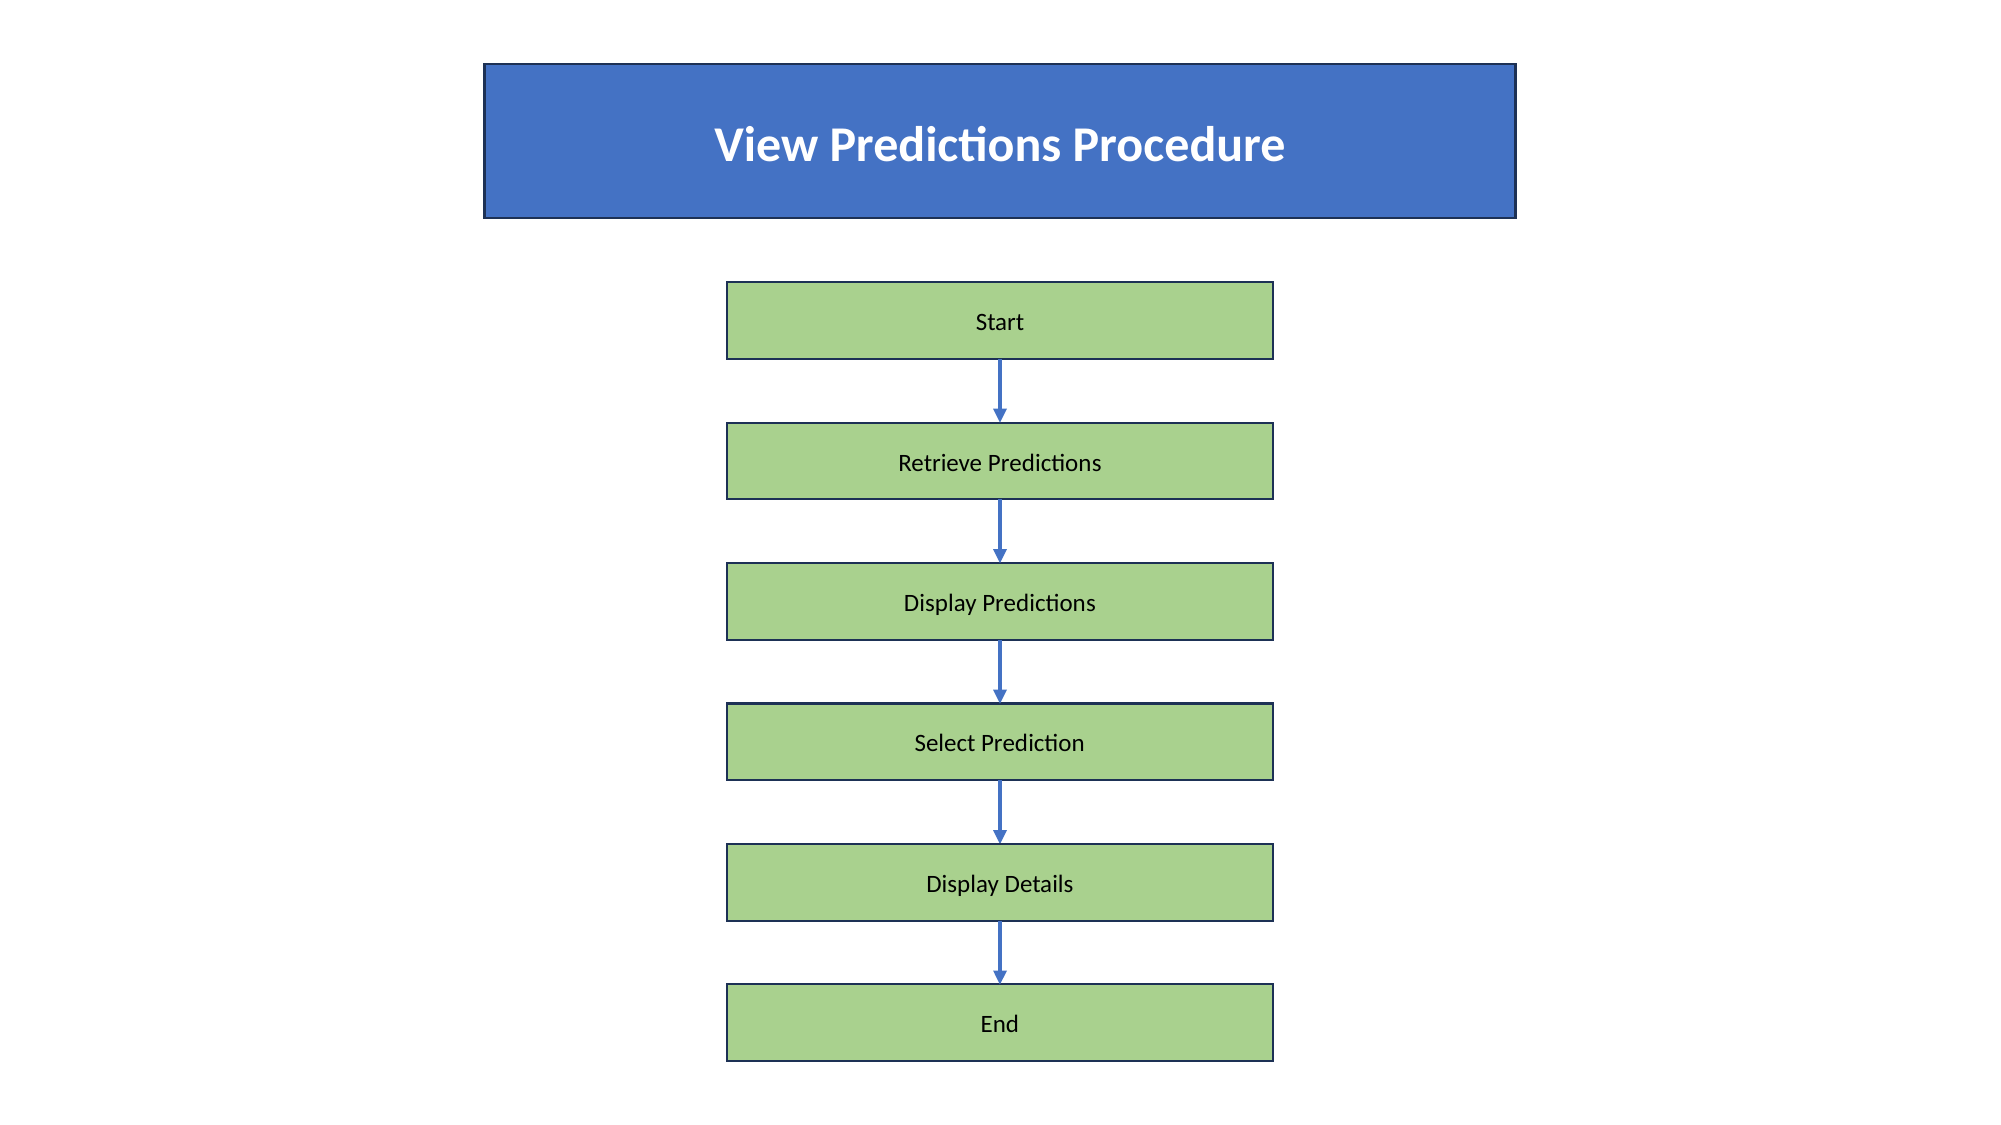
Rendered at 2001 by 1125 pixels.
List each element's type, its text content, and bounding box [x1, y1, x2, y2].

text_box End [726, 983, 1274, 1062]
text_box Display Details [726, 843, 1274, 922]
text_box Retrieve Predictions [726, 422, 1274, 500]
text_box Start [726, 281, 1274, 360]
text_box View Predictions Procedure [483, 63, 1517, 219]
text_box Select Prediction [726, 702, 1274, 781]
text_box Display Predictions [726, 562, 1274, 641]
